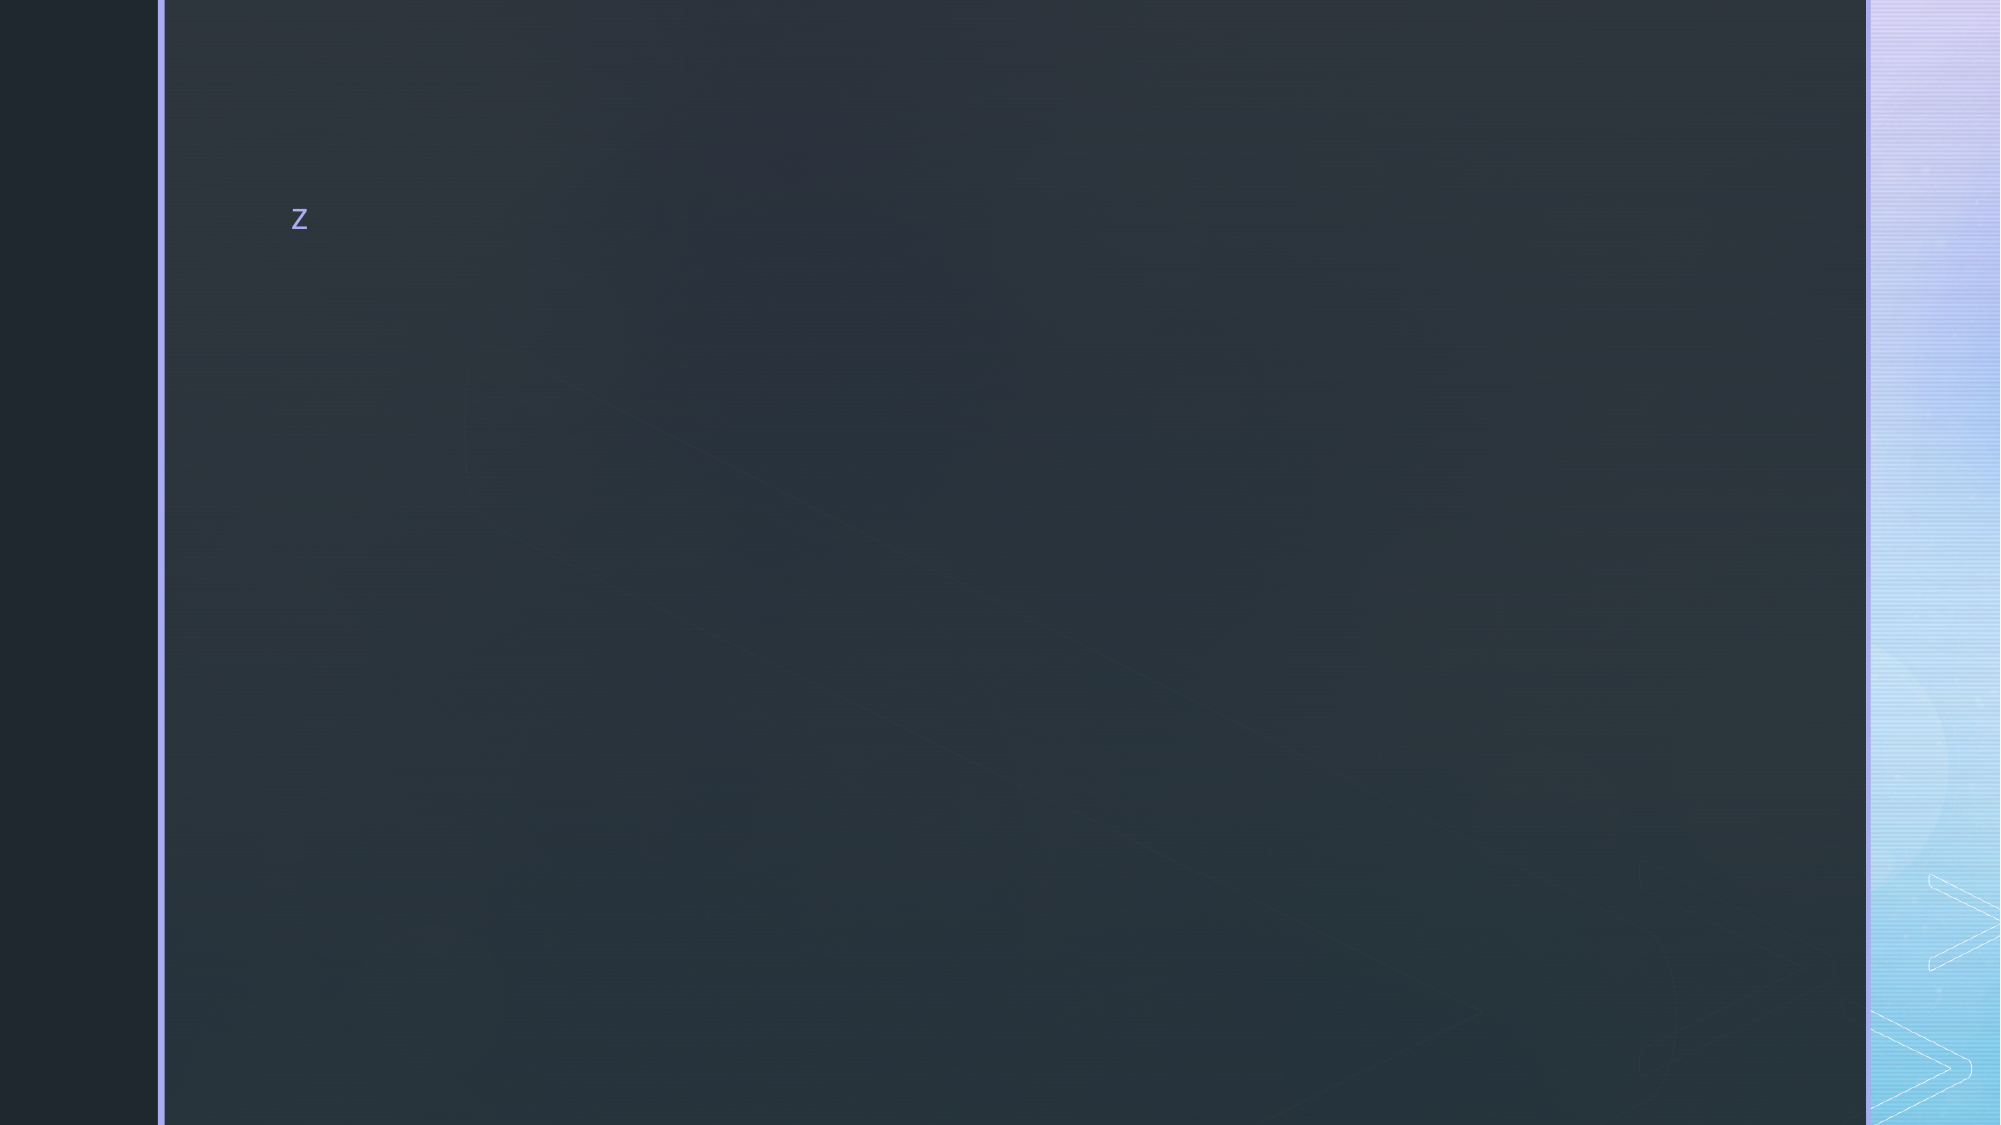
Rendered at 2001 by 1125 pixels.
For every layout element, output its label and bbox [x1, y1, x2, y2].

picture [1871, 0, 2001, 1125]
